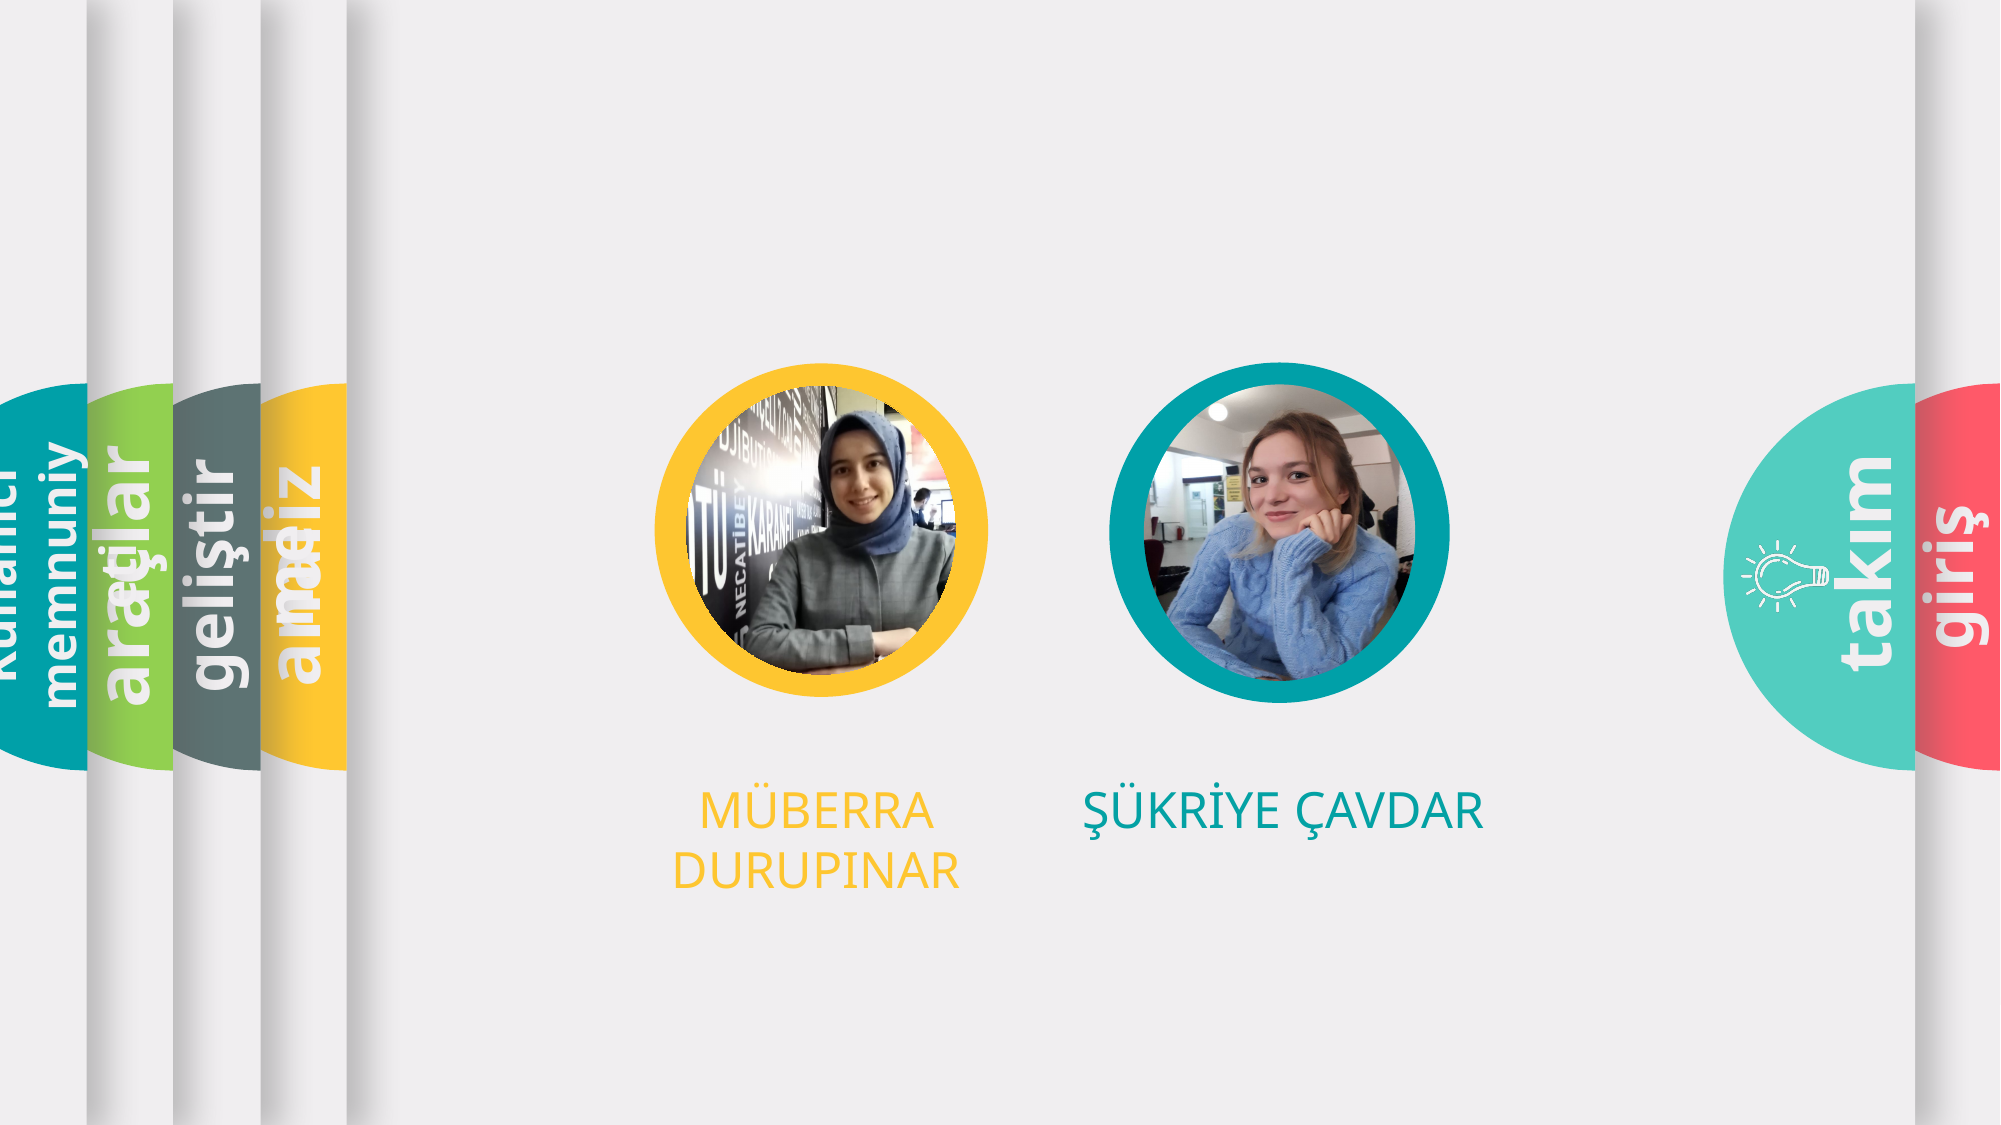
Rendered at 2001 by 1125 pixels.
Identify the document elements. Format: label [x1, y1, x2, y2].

text_box [174, 0, 261, 1125]
text_box [1109, 362, 1450, 704]
text_box [261, 0, 347, 1125]
text_box [0, 0, 88, 1125]
text_box [88, 0, 174, 1125]
text_box [347, 0, 1916, 1125]
text_box [655, 364, 988, 696]
text_box [1916, 0, 2000, 1125]
